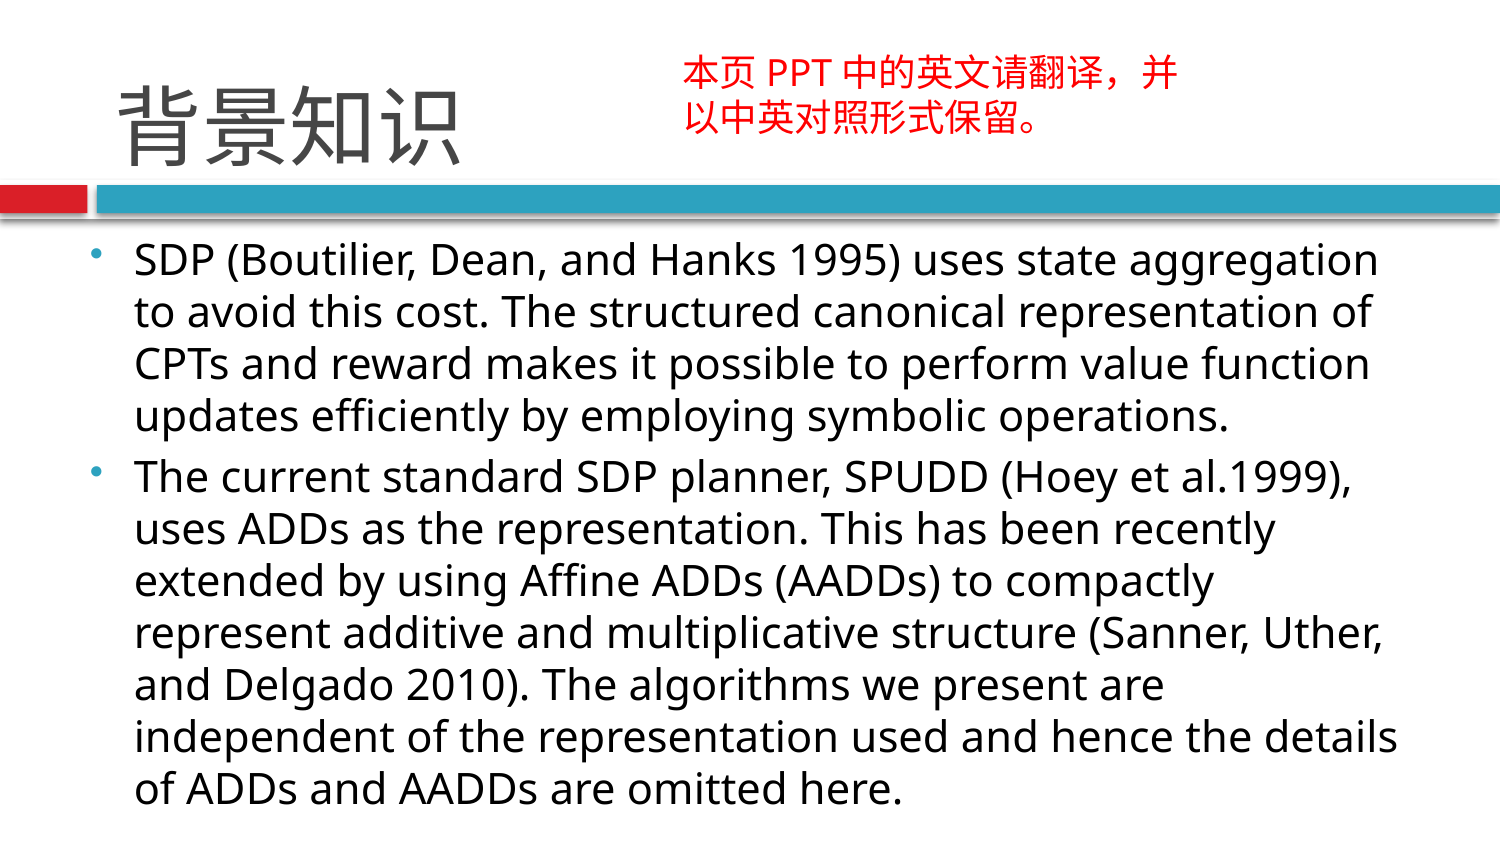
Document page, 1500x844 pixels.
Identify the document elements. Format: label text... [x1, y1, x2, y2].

list SDP (Boutilier, Dean, and Hanks 1995) uses state aggregation to avoid this cost. The structured canonical representation of CPTs and reward makes it possible to perform value function updates efficiently by employing symbolic operations. The current standard SDP planner, SPUDD (Hoey et al.1999), uses ADDs as the representation. This has been recently extended by using Affine ADDs (AADDs) to compactly represent additive and multiplicative structure (Sanner, Uther, and Delgado 2010). The algorithms we present are independent of the representation used and hence the details of ADDs and AADDs are omitted here. [76, 221, 1424, 824]
title 背景知识 [99, 19, 1438, 185]
text_box 本页PPT中的英文请翻译，并以中英对照形式保留。 [667, 41, 1223, 146]
